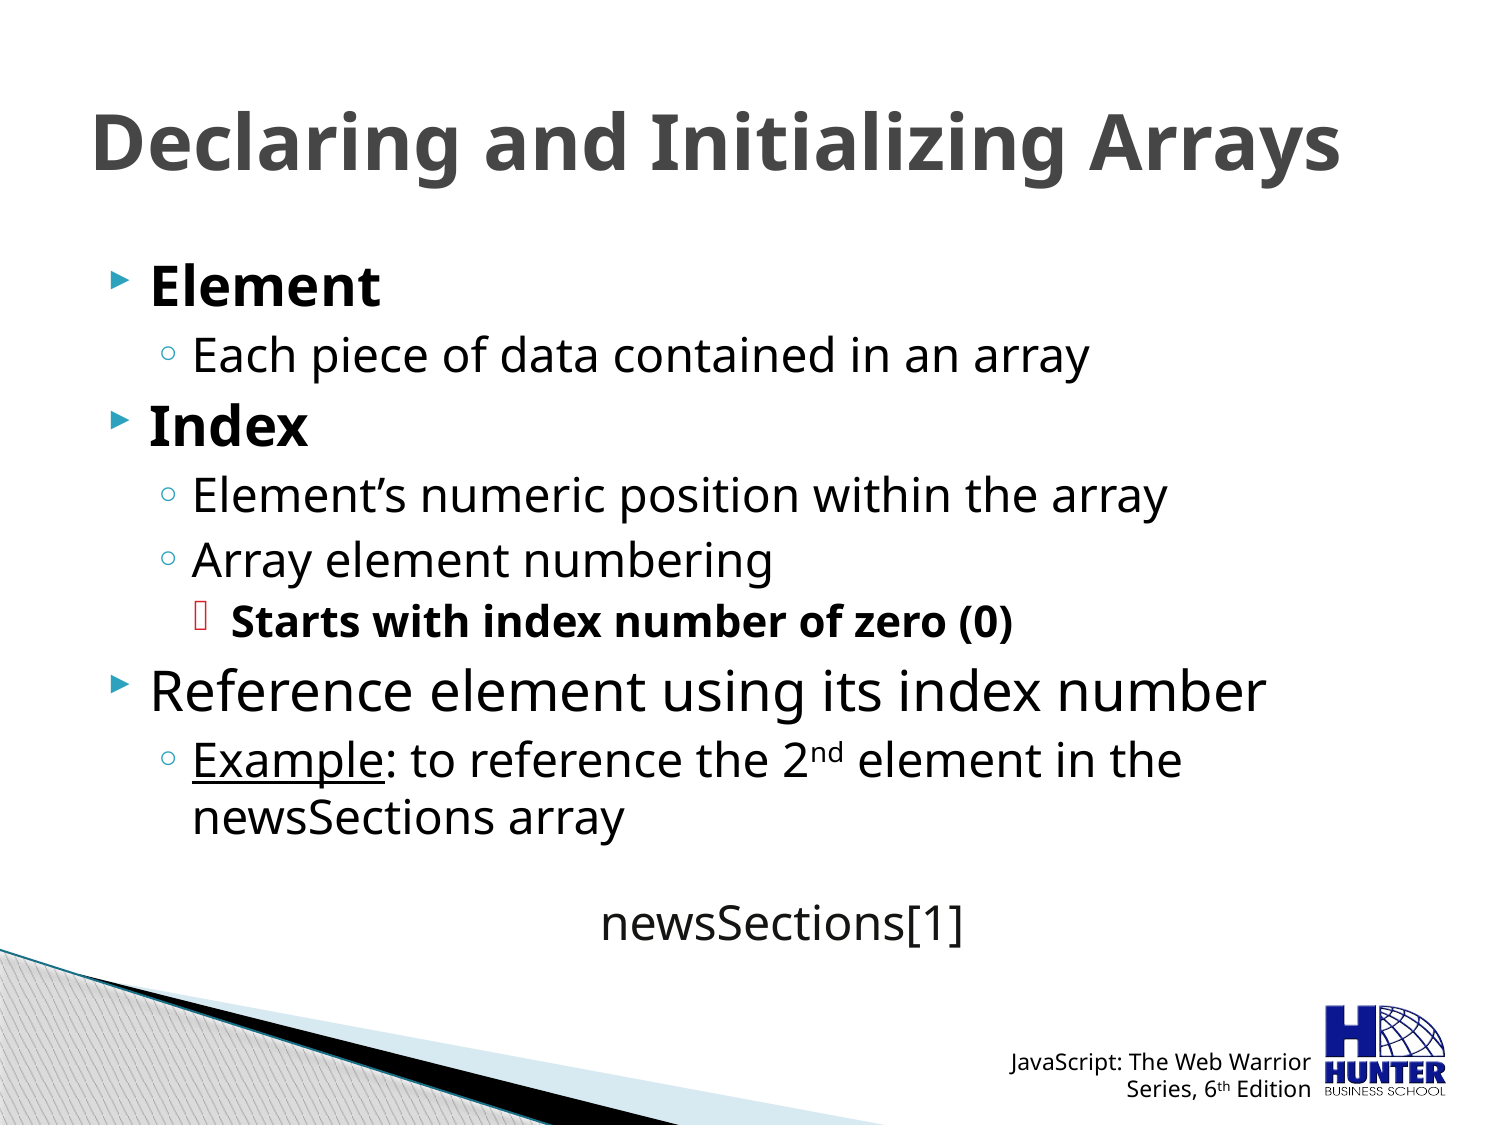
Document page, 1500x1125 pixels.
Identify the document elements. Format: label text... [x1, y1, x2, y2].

list Element Each piece of data contained in an array Index Element’s numeric position within the array Array element numbering Starts with index number of zero (0) Reference element using its index number Example: to reference the 2nd element in the newsSections array newsSections[1] [75, 243, 1425, 1038]
picture [1325, 1005, 1446, 1097]
title Declaring and Initializing Arrays [75, 45, 1425, 233]
